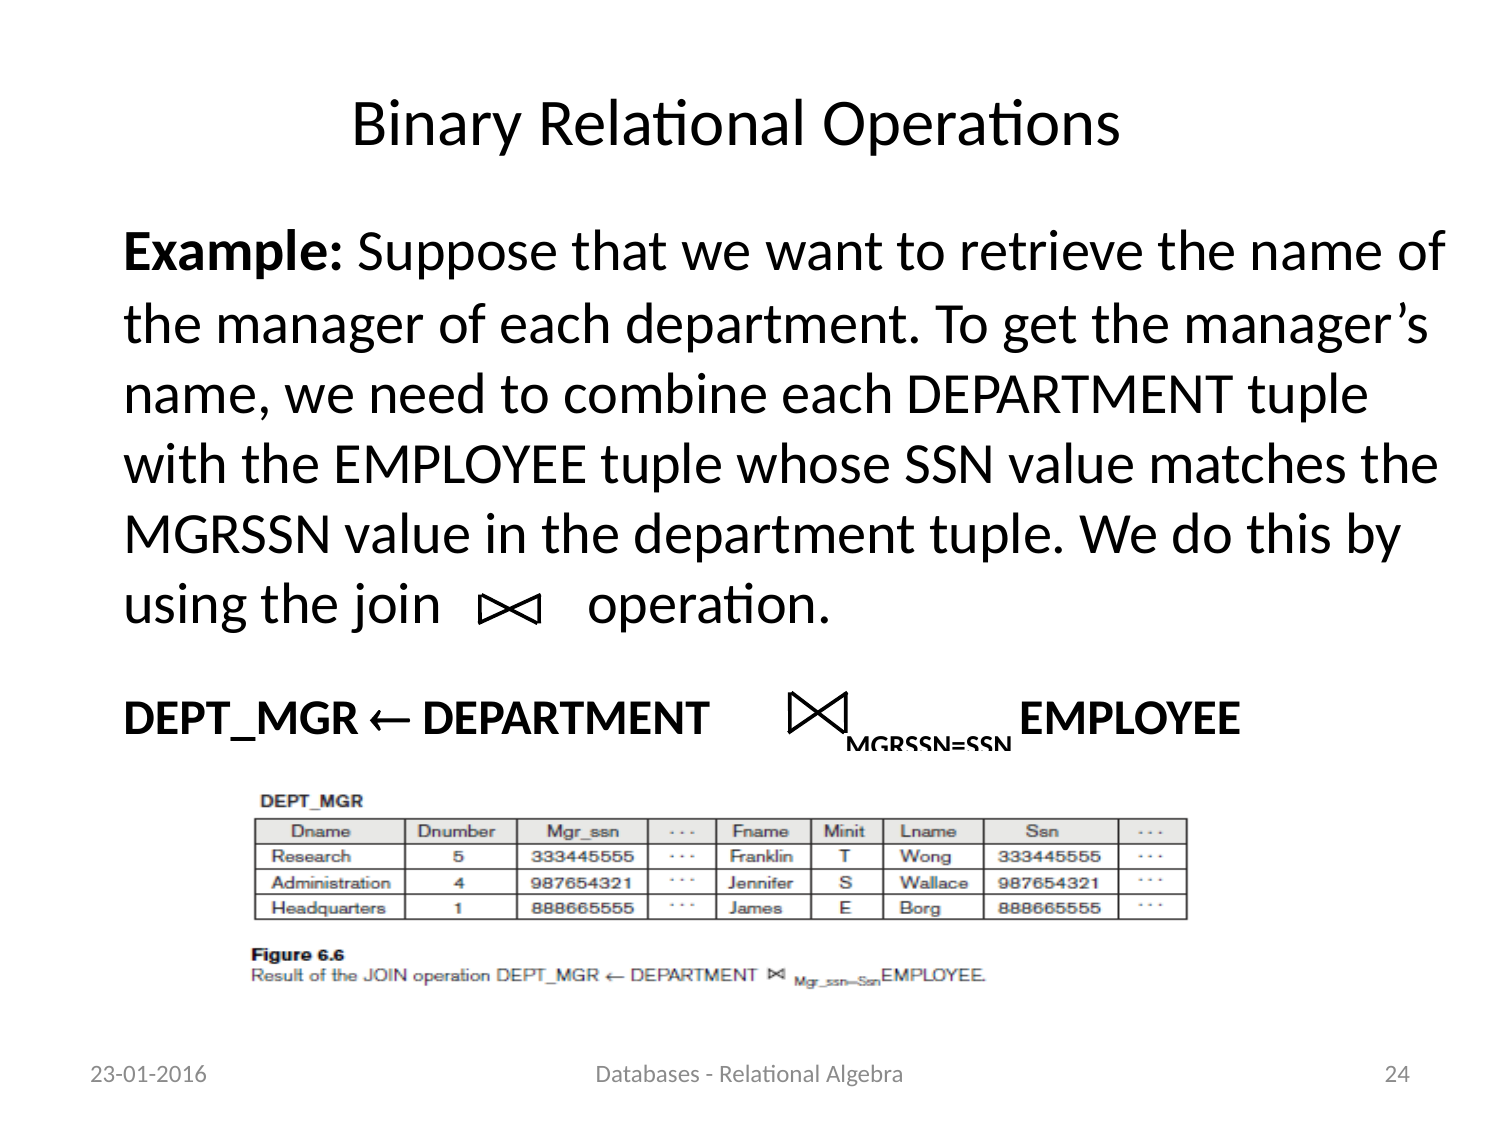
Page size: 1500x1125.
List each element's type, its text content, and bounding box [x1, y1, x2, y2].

title Binary Relational Operations [148, 50, 1325, 187]
picture [229, 751, 1247, 997]
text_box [787, 692, 848, 734]
footer Databases - Relational Algebra [512, 1042, 988, 1103]
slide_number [75, 1042, 425, 1103]
slide_number 24 [1074, 1042, 1425, 1103]
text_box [478, 594, 541, 624]
list Example: Suppose that we want to retrieve the name of the manager of each department. To get the manager’s name, we need to combine each DEPARTMENT tuple with the EMPLOYEE tuple whose SSN value matches the MGRSSN value in the department tuple. We do this by using the join operation. DEPT_MGR  DEPARTMENT MGRSSN=SSN EMPLOYEE [52, 187, 1473, 1046]
